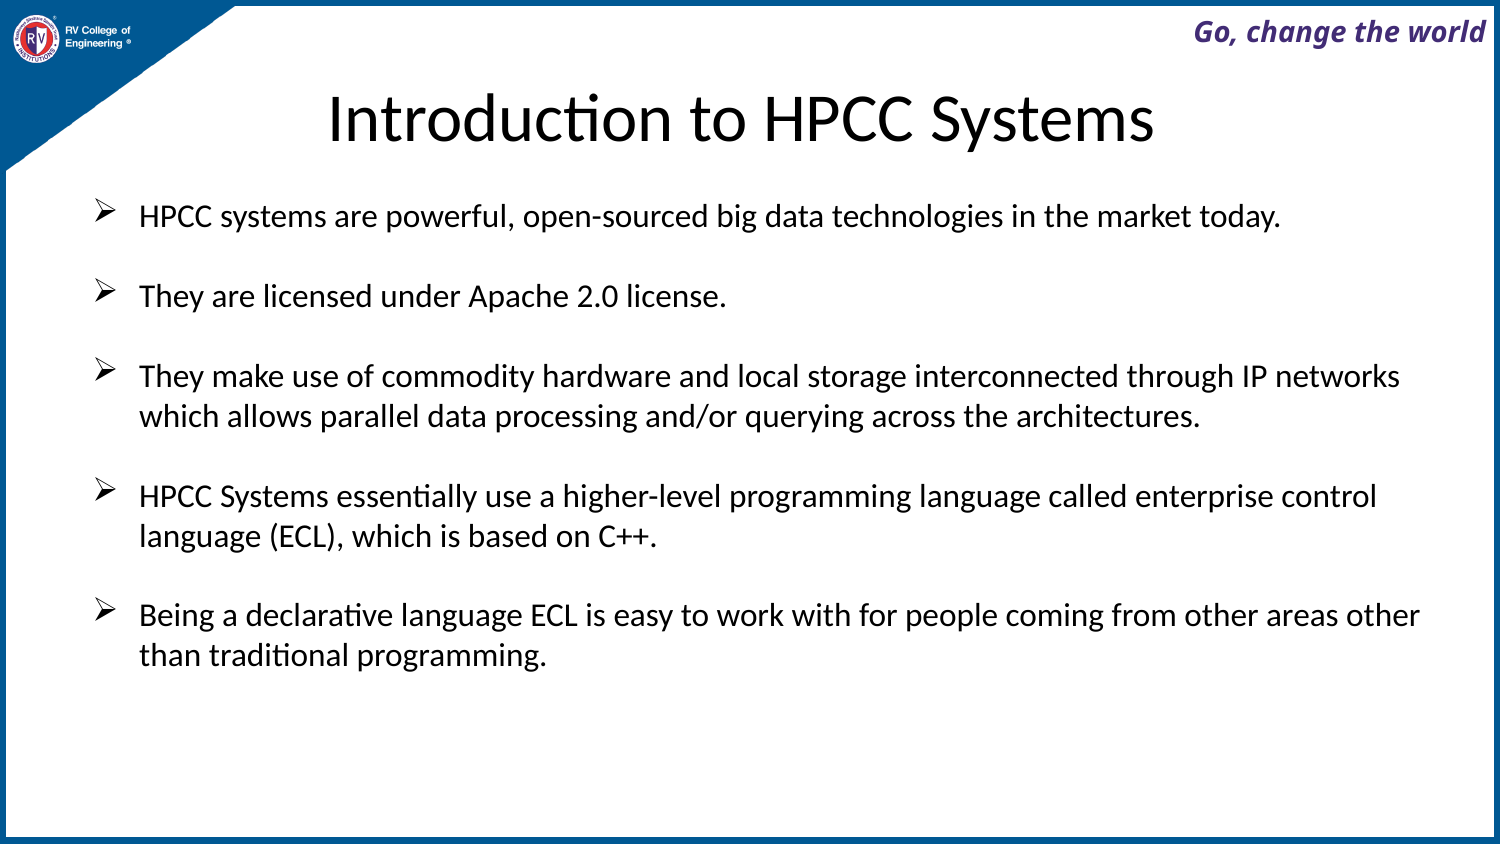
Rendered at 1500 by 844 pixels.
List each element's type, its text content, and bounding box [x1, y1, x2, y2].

picture [1, 4, 237, 174]
title Introduction to HPCC Systems [103, 44, 1397, 187]
text_box HPCC systems are powerful, open-sourced big data technologies in the market today. They are licensed under Apache 2.0 license. They make use of commodity hardware and local storage interconnected through IP networks which allows parallel data processing and/or querying across the architectures. HPCC Systems essentially use a higher-level programming language called enterprise control language (ECL), which is based on C++. Being a declarative language ECL is easy to work with for people coming from other areas other than traditional programming. [77, 187, 1480, 681]
